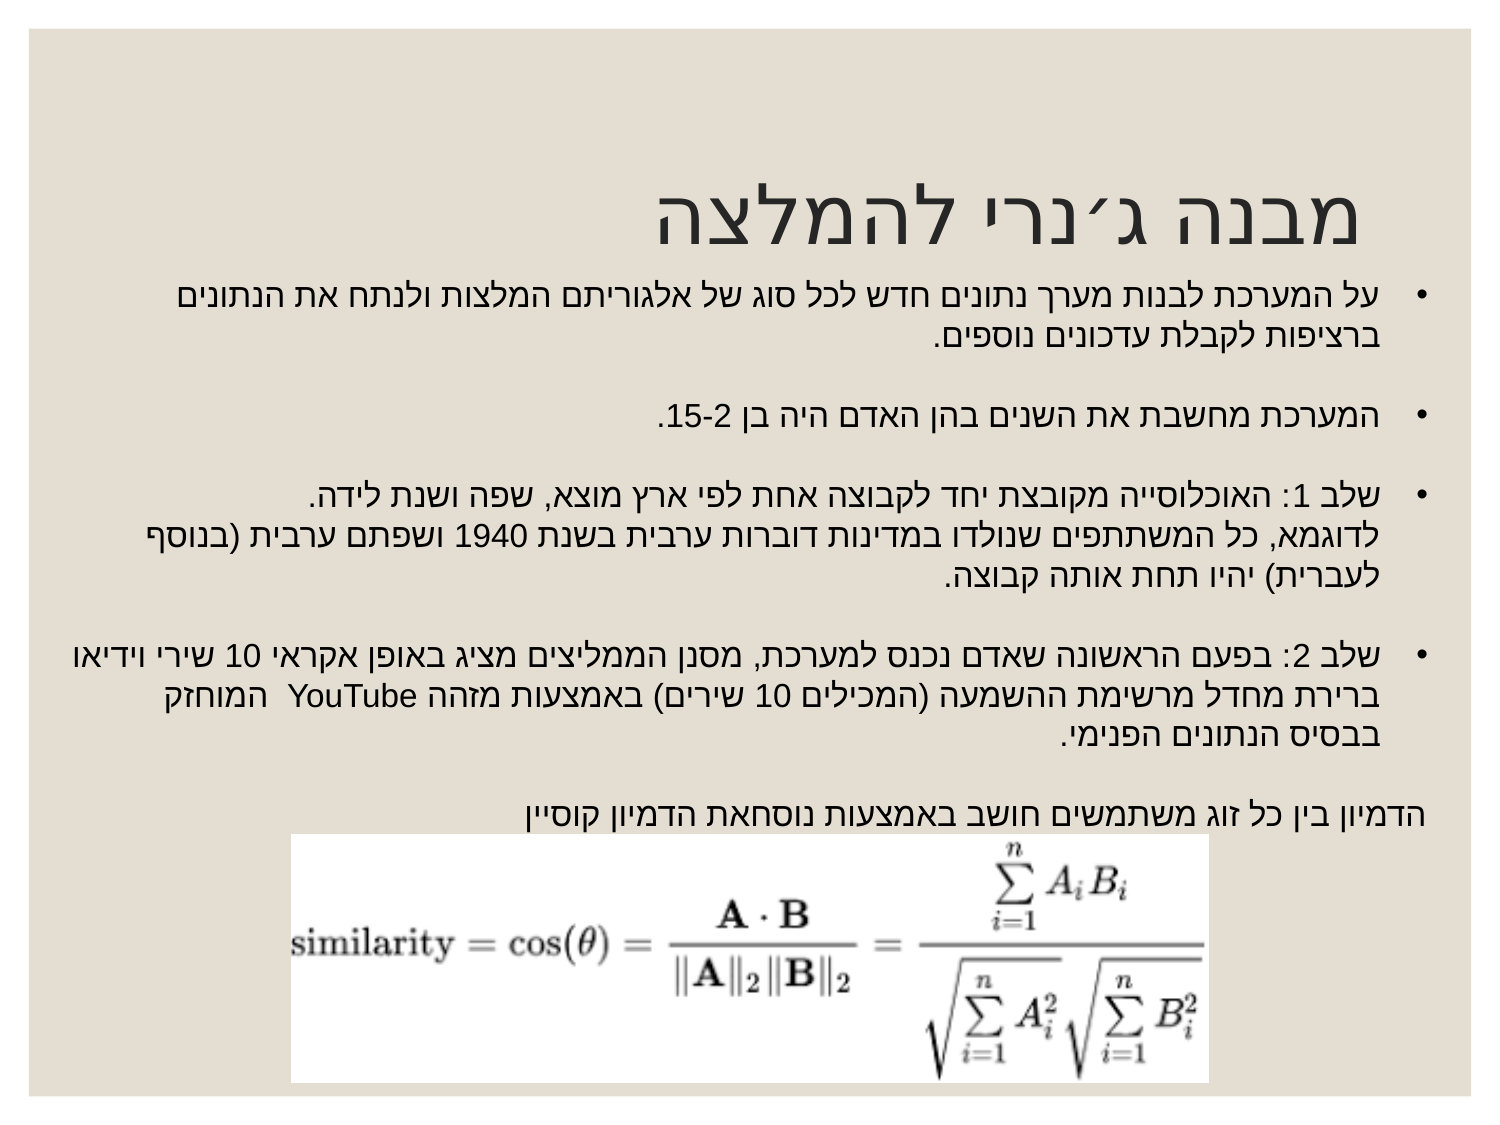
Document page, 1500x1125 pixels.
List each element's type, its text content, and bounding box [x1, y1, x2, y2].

text_box על המערכת לבנות מערך נתונים חדש לכל סוג של אלגוריתם המלצות ולנתח את הנתונים ברציפות לקבלת עדכונים נוספים. המערכת מחשבת את השנים בהן האדם היה בן 15-2. שלב 1: האוכלוסייה מקובצת יחד לקבוצה אחת לפי ארץ מוצא, שפה ושנת לידה. לדוגמא, כל המשתתפים שנולדו במדינות דוברות ערבית בשנת 1940 ושפתם ערבית (בנוסף לעברית) יהיו תחת אותה קבוצה. שלב 2: בפעם הראשונה שאדם נכנס למערכת, מסנן הממליצים מציג באופן אקראי 10 שירי וידיאו ברירת מחדל מרשימת ההשמעה (המכילים 10 שירים) באמצעות מזהה YouTube המוחזק בבסיס הנתונים הפנימי. הדמיון בין כל זוג משתמשים חושב באמצעות נוסחאת הדמיון קוסיין [56, 267, 1443, 841]
picture [290, 834, 1209, 1083]
title מבנה ג׳נרי להמלצה [120, 105, 1380, 267]
